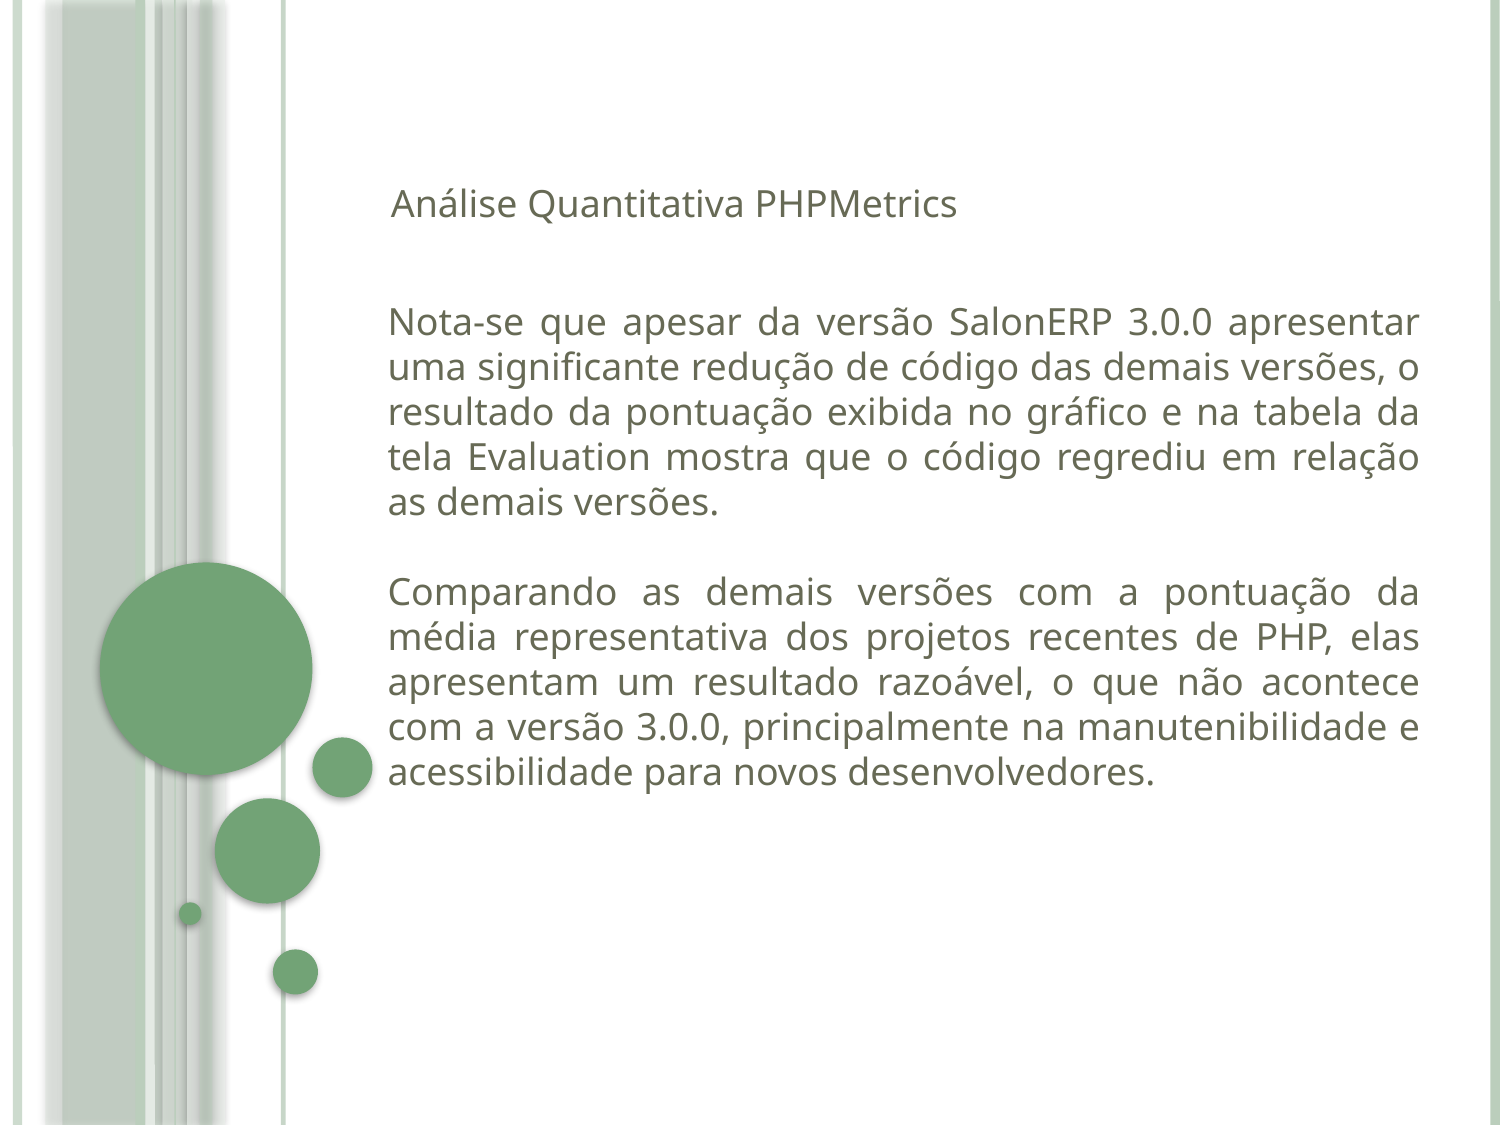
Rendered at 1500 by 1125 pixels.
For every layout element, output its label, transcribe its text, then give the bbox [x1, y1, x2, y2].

text_box Análise Quantitativa PHPMetrics [376, 172, 1333, 233]
text_box Nota-se que apesar da versão SalonERP 3.0.0 apresentar uma significante redução de código das demais versões, o resultado da pontuação exibida no gráfico e na tabela da tela Evaluation mostra que o código regrediu em relação as demais versões. Comparando as demais versões com a pontuação da média representativa dos projetos recentes de PHP, elas apresentam um resultado razoável, o que não acontece com a versão 3.0.0, principalmente na manutenibilidade e acessibilidade para novos desenvolvedores. [372, 290, 1436, 801]
